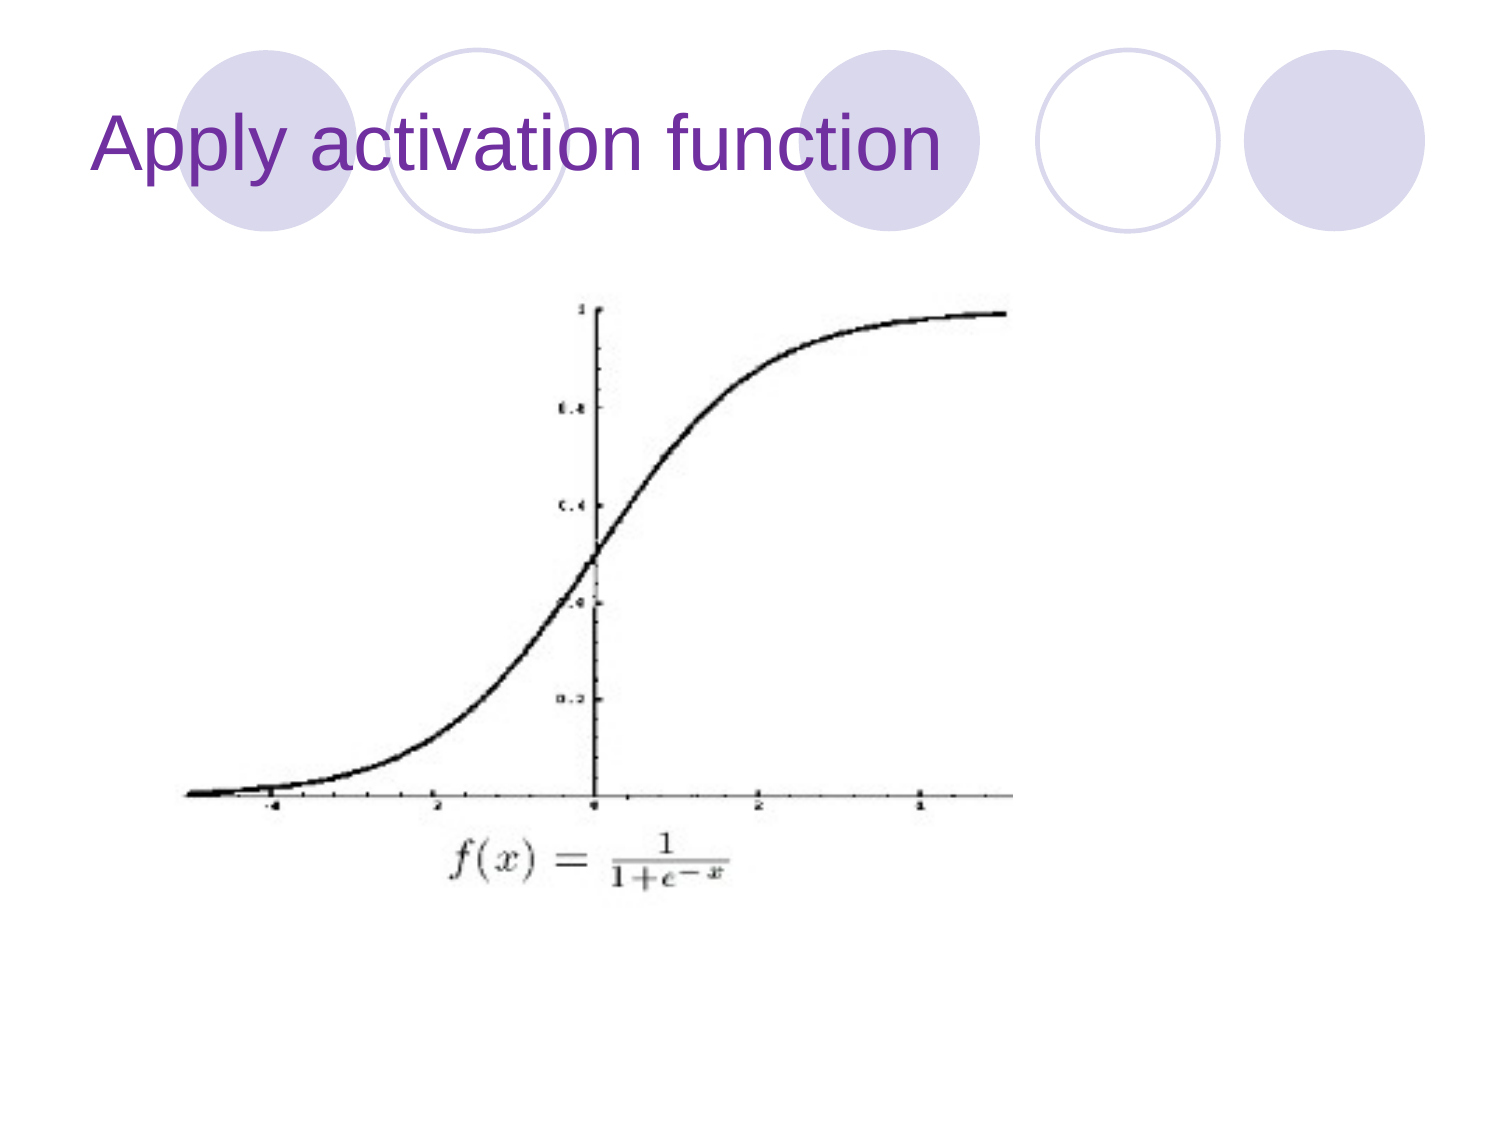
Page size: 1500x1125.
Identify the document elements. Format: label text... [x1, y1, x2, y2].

title Apply activation function [74, 44, 1426, 233]
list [174, 274, 1013, 913]
